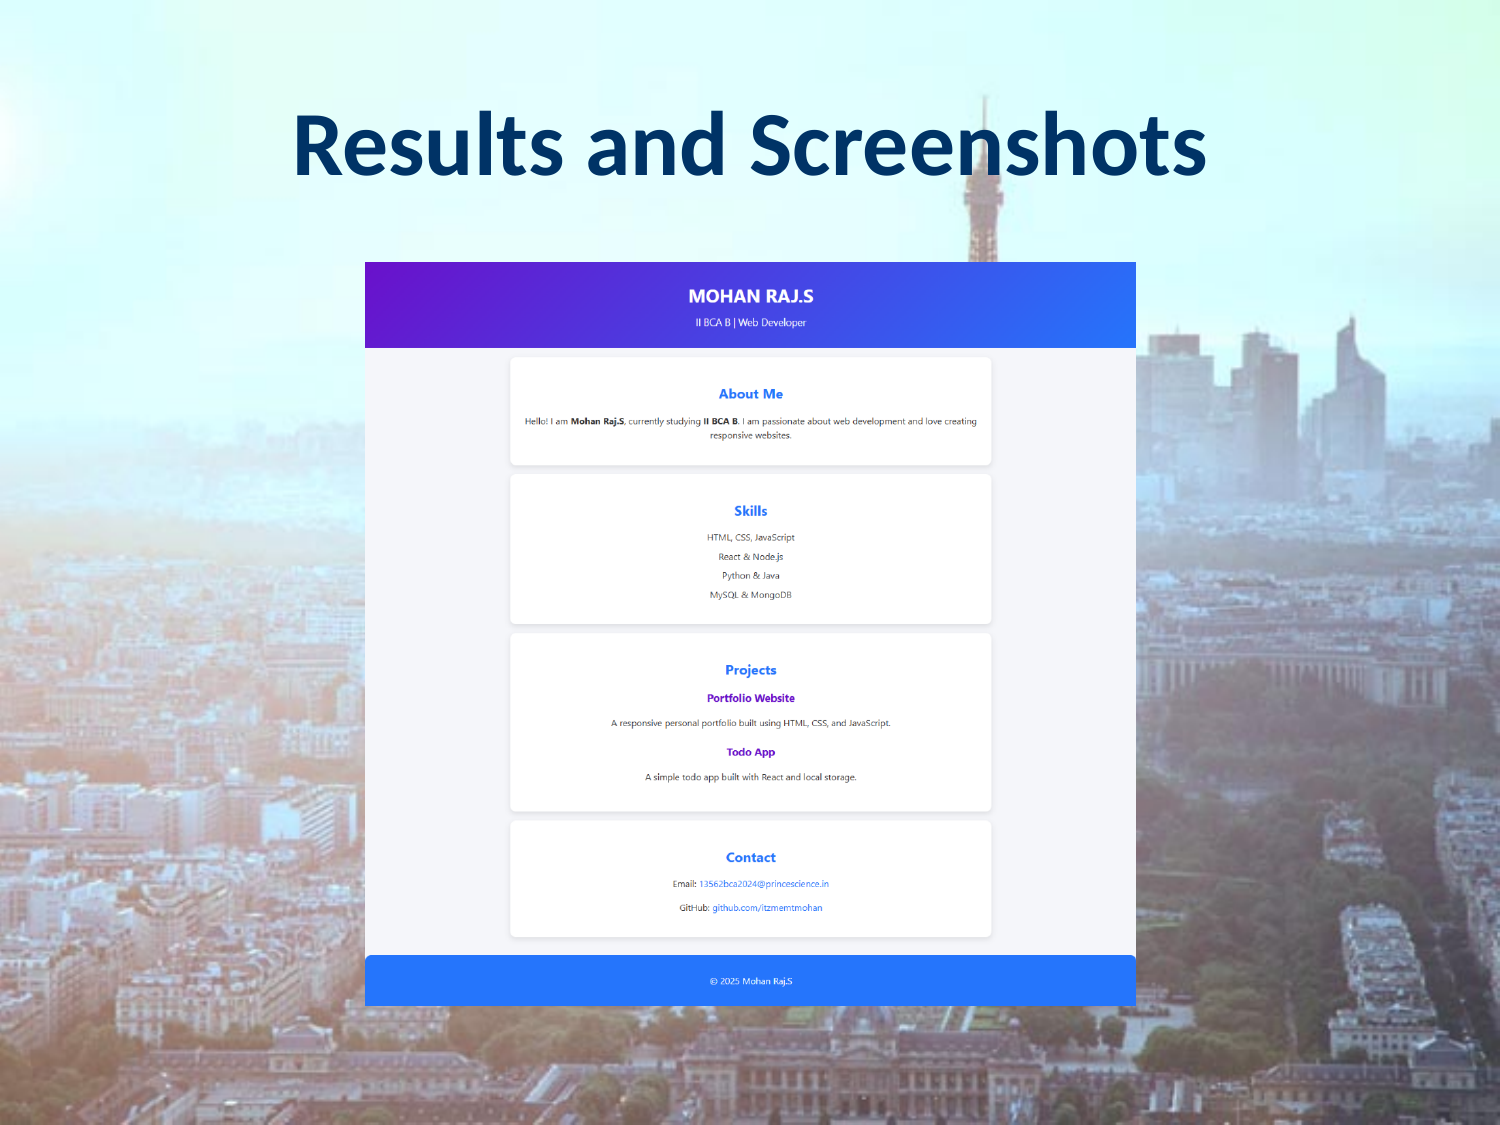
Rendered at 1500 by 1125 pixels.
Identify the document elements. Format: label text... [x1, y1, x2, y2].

title Results and Screenshots [74, 44, 1427, 233]
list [365, 262, 1136, 1006]
picture [0, 0, 1500, 1125]
